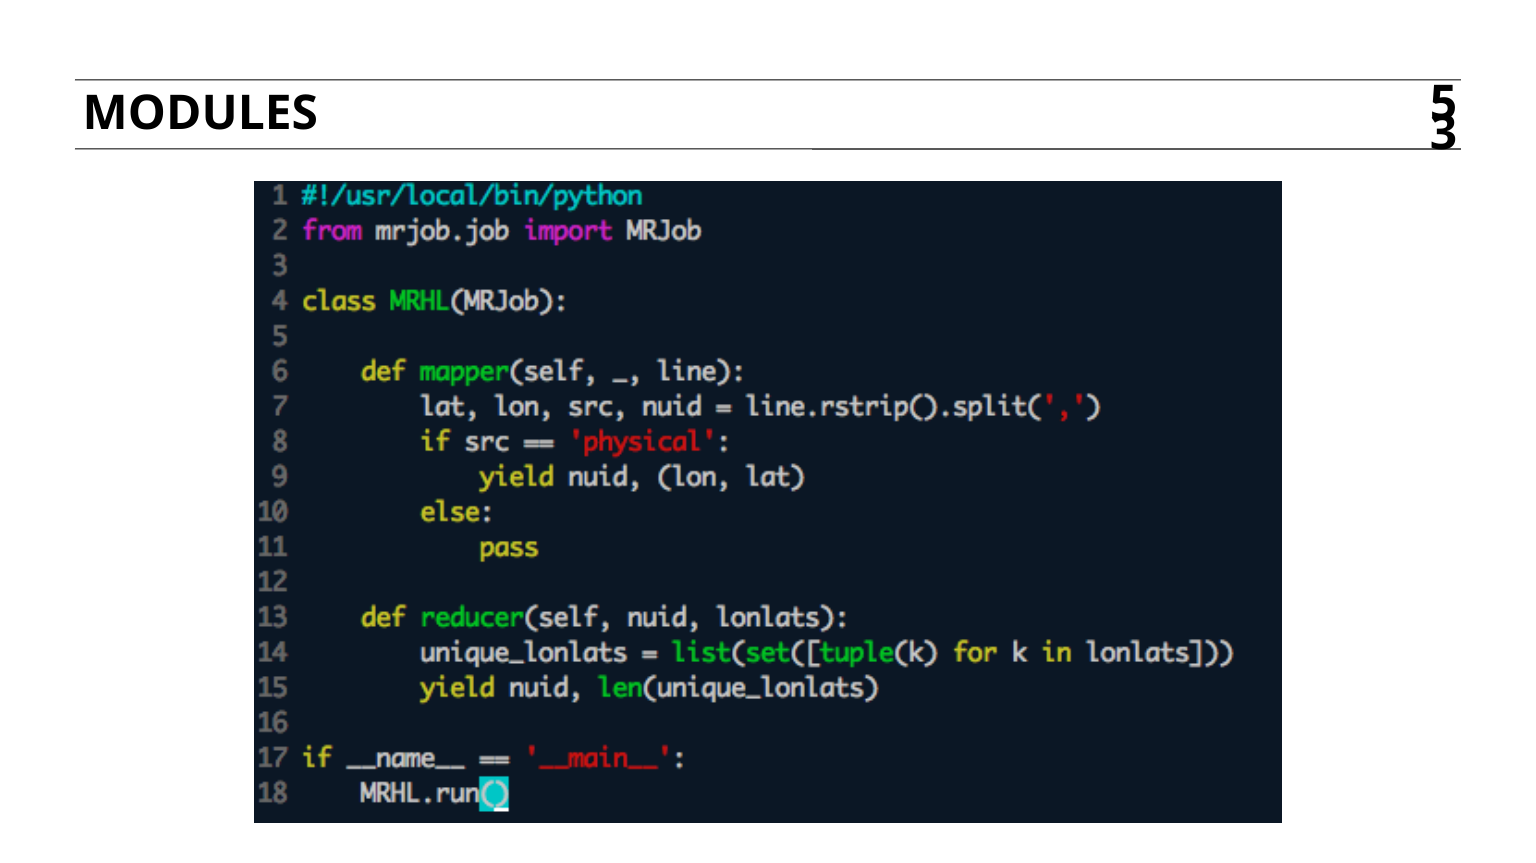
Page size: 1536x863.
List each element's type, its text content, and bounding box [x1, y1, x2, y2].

list modules [67, 81, 1118, 132]
picture [253, 180, 1283, 823]
slide_number 53 [1419, 86, 1461, 138]
